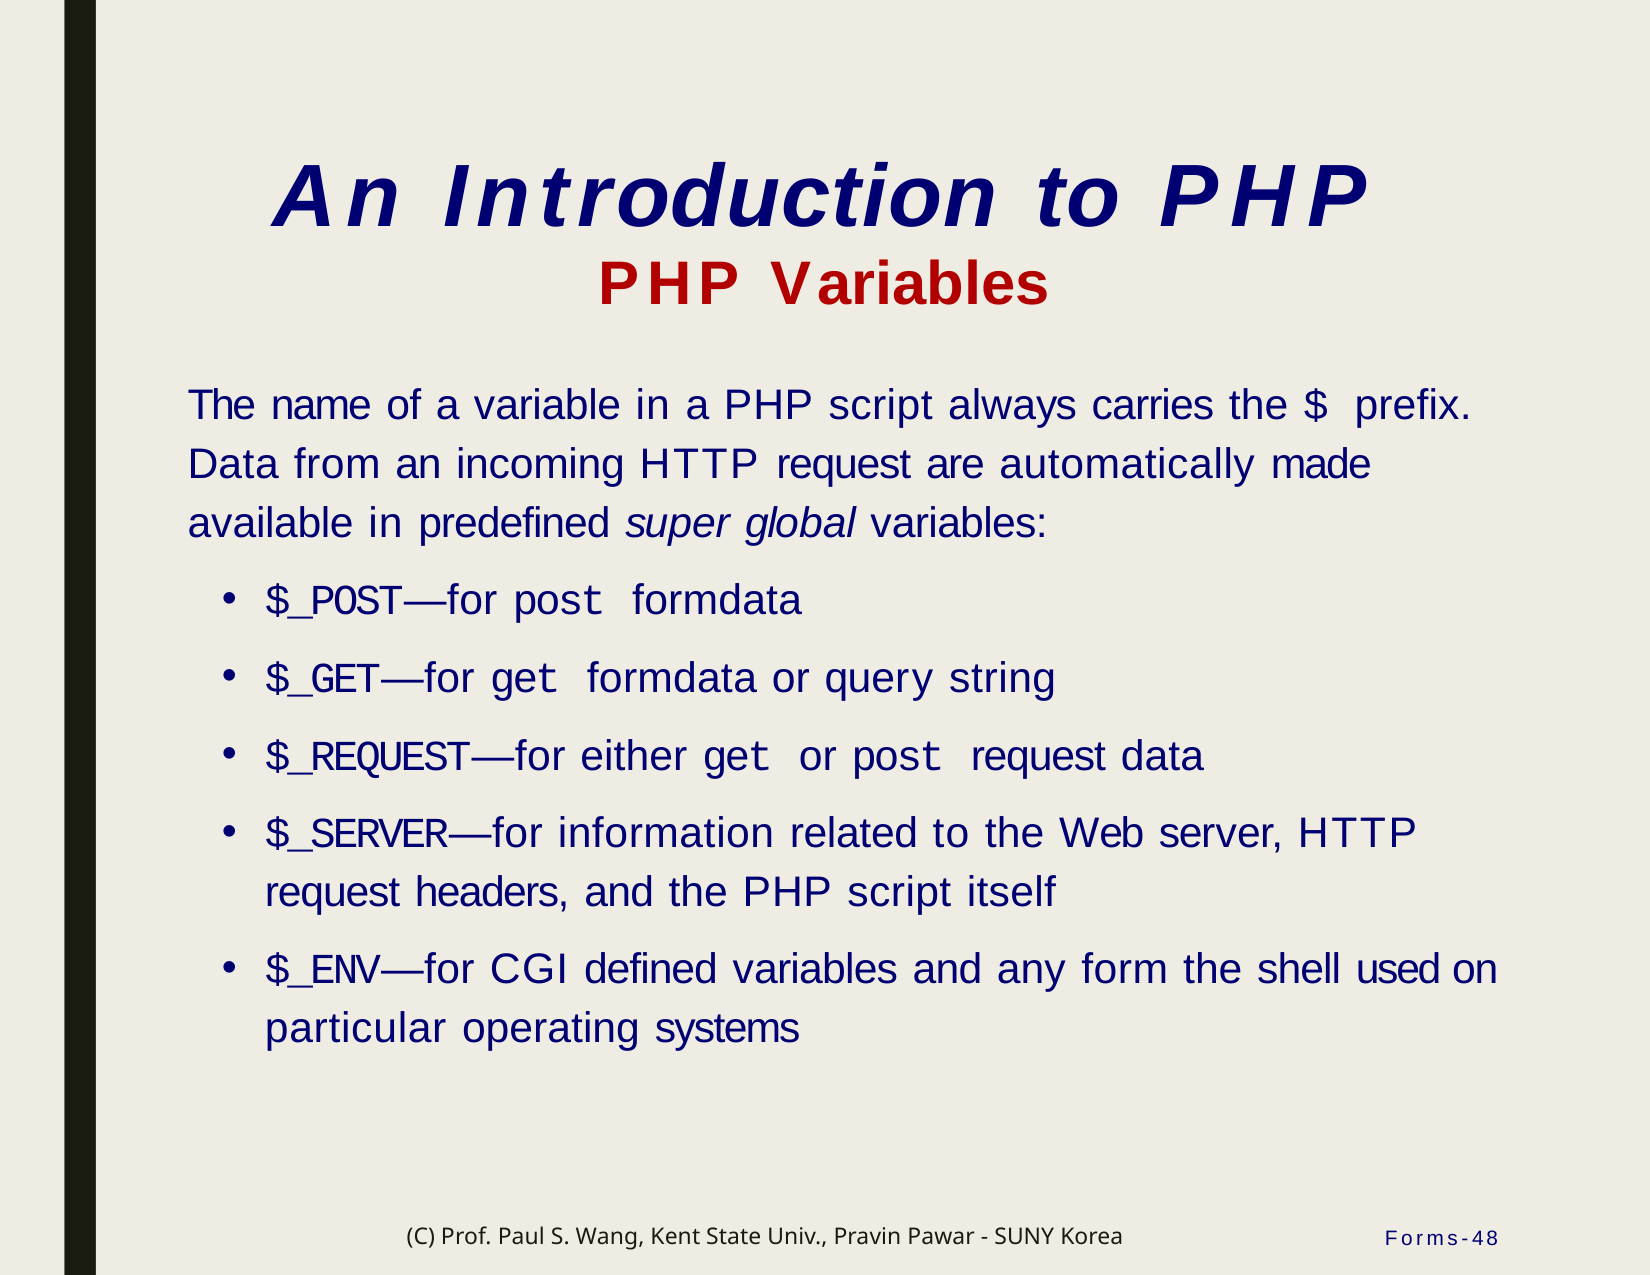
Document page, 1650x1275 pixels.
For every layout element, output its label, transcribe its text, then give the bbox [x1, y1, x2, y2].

slide_number Forms-48 [1281, 1199, 1498, 1275]
footer (C) Prof. Paul S. Wang, Kent State Univ., Pravin Pawar - SUNY Korea [391, 1199, 1242, 1275]
text_box PHP Variables The name of a variable in a PHP script always carries the $ prefix. Data from an incoming HTTP request are automatically made available in predefined super global variables: $_POST—for post formdata $_GET—for get formdata or query string $_REQUEST—for either get or post request data $_SERVER—for information related to the Web server, HTTP request headers, and the PHP script itself $_ENV—for CGI defined variables and any form the shell used on particular operating systems [185, 243, 1550, 1136]
text_box An Introduction to PHP [270, 138, 1380, 243]
